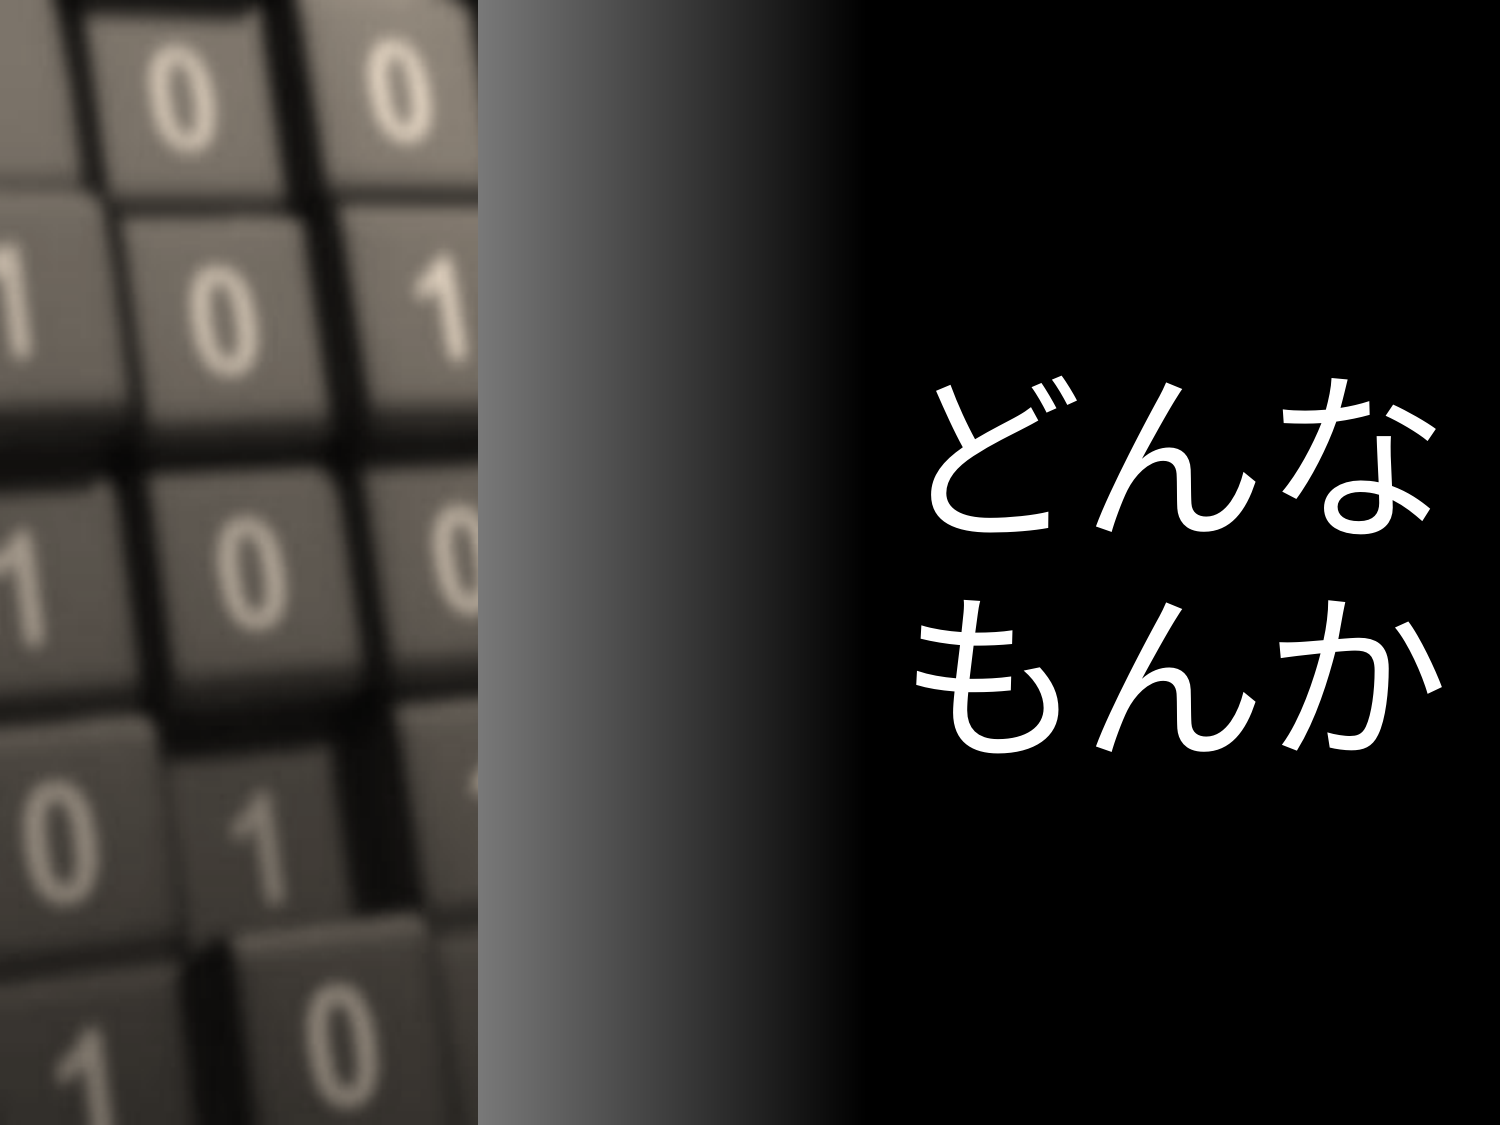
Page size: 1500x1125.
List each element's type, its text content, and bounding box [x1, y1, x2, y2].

title どんなもんか [844, 0, 1500, 1125]
